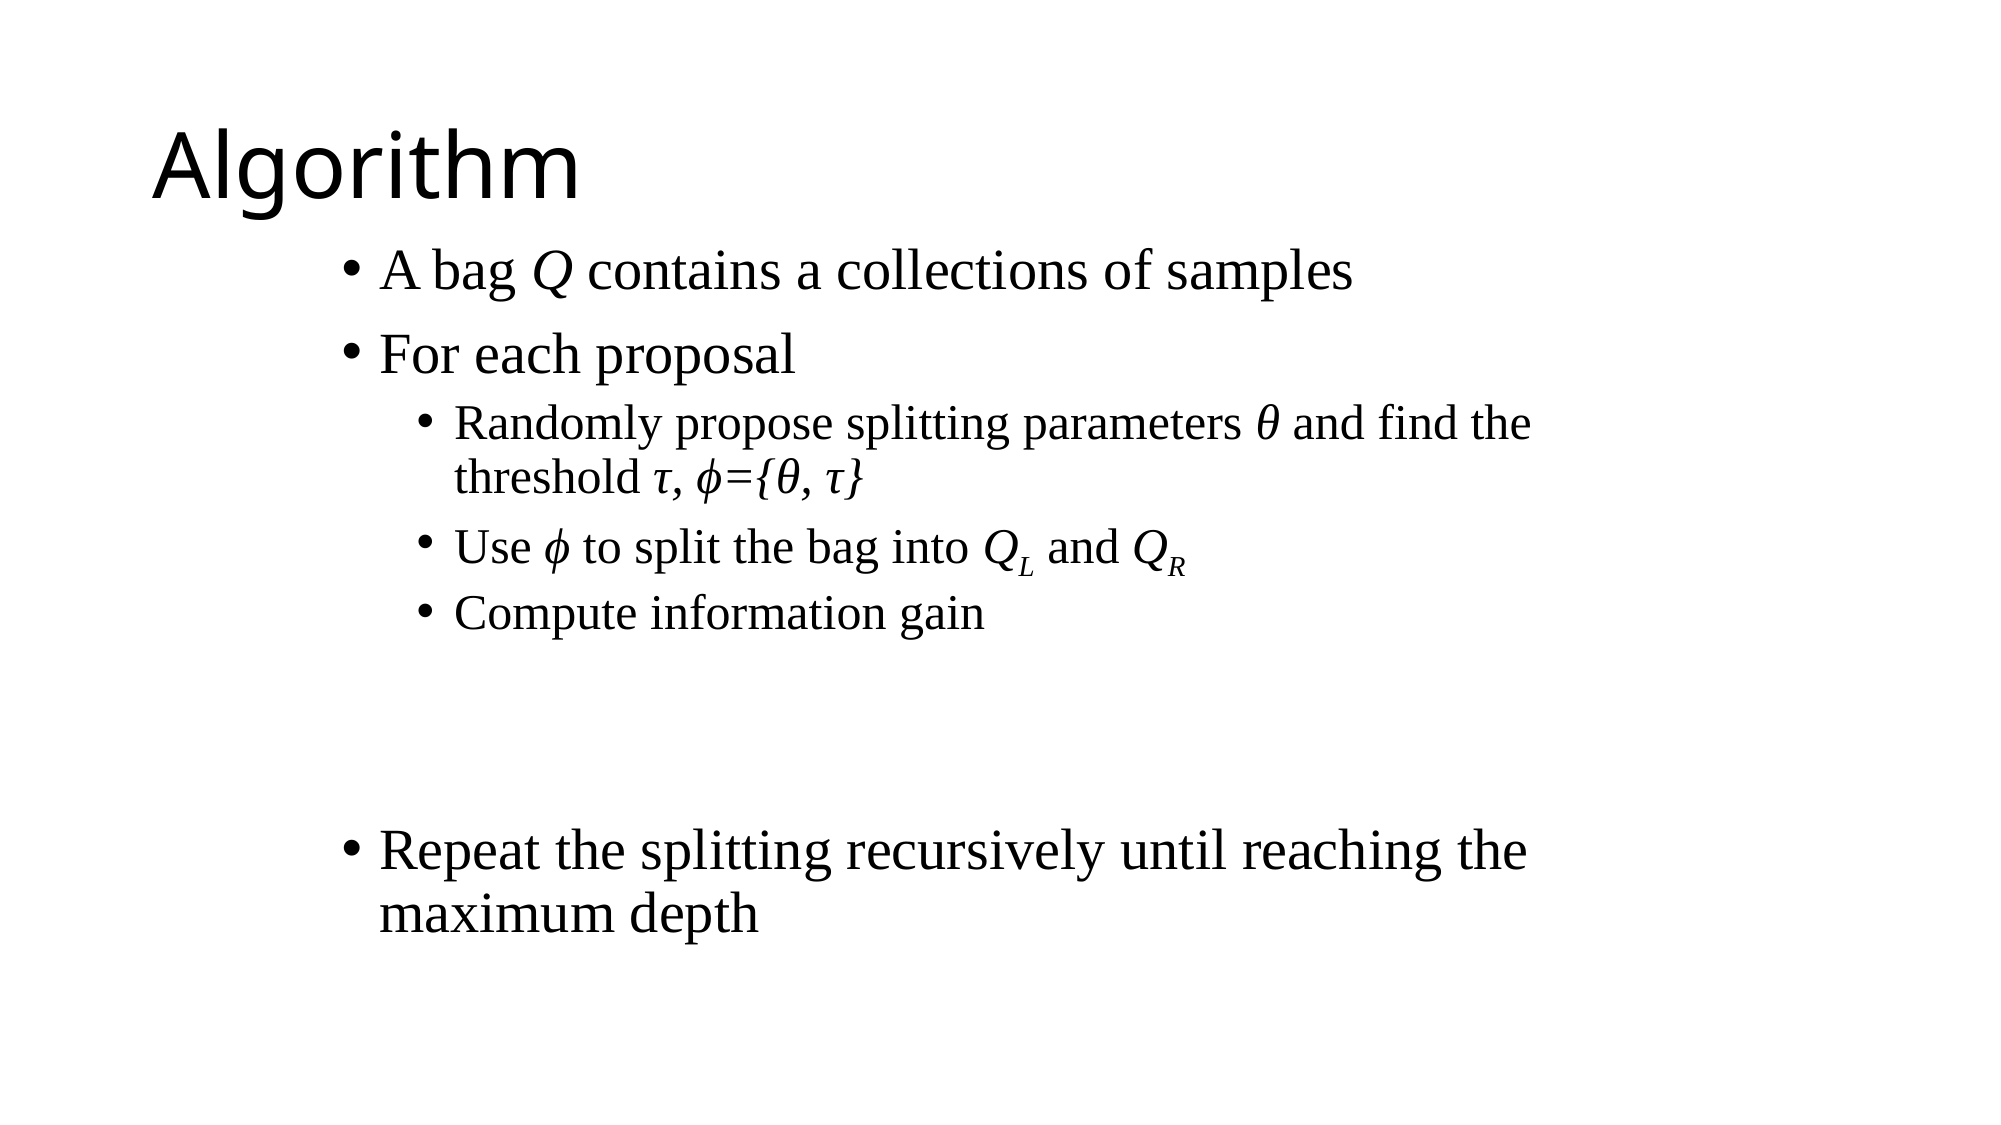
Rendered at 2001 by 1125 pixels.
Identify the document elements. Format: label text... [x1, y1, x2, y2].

title Algorithm [137, 59, 1863, 278]
